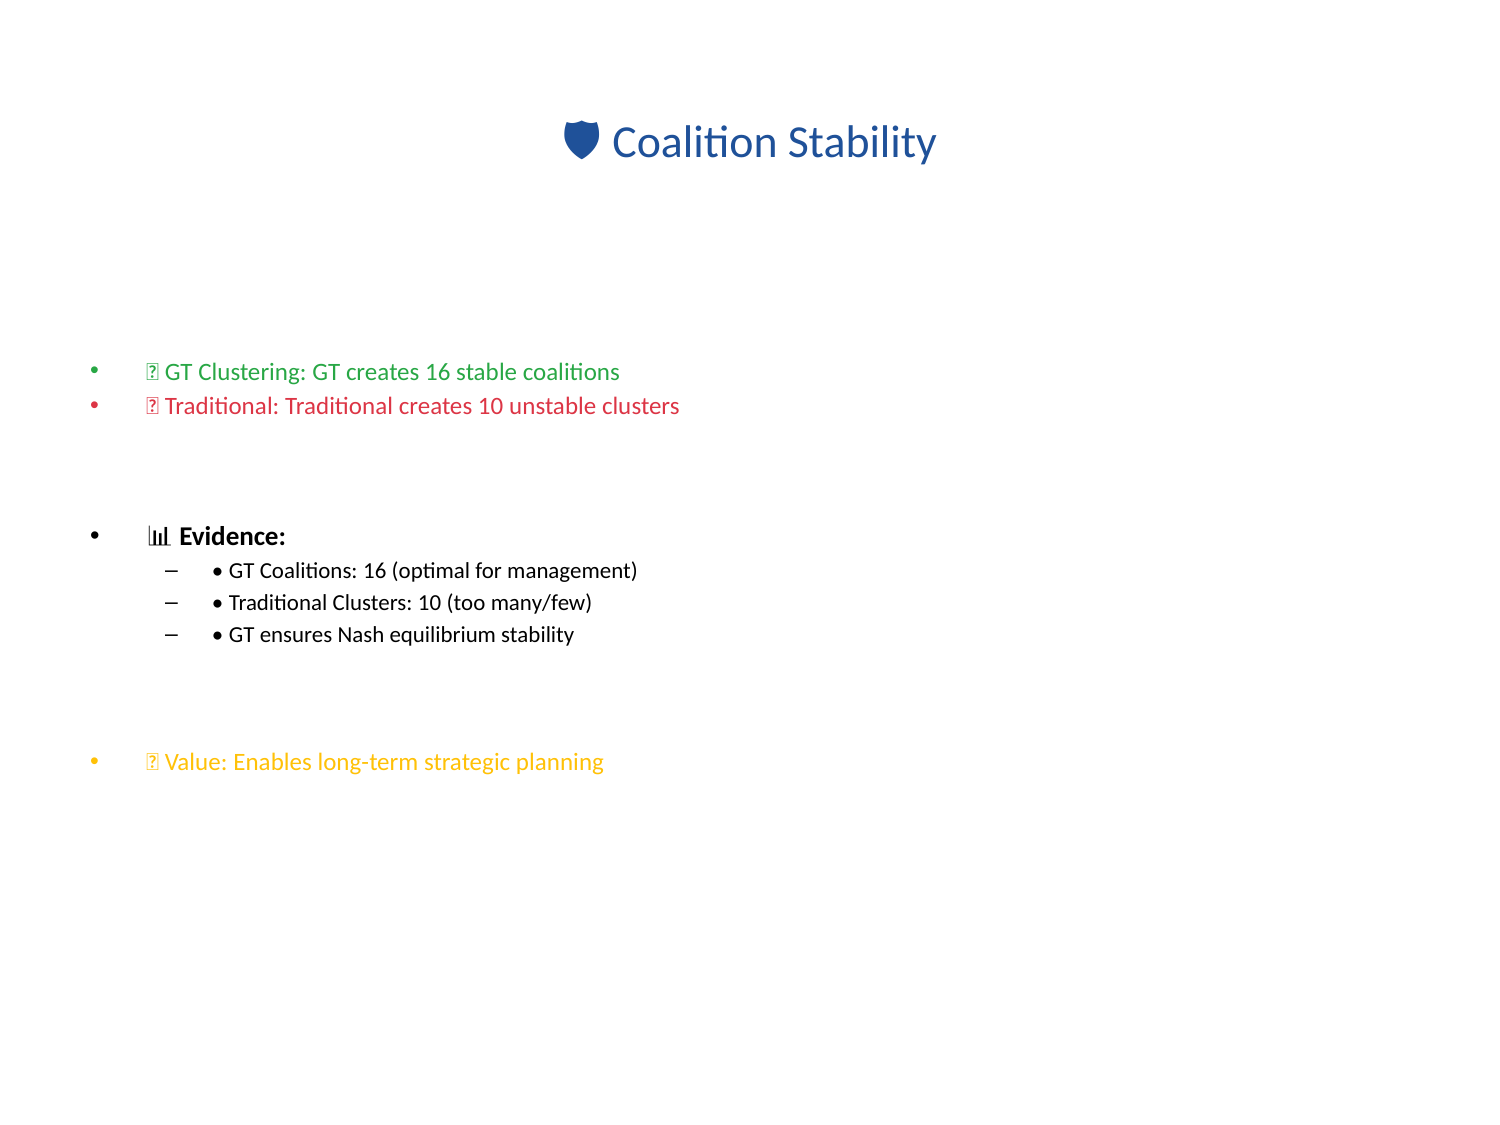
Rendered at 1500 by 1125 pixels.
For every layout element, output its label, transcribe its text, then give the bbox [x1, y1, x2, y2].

title 🛡️ Coalition Stability [75, 45, 1425, 233]
list ✅ GT Clustering: GT creates 16 stable coalitions ❌ Traditional: Traditional creates 10 unstable clusters 📊 Evidence: • GT Coalitions: 16 (optimal for management) • Traditional Clusters: 10 (too many/few) • GT ensures Nash equilibrium stability 💼 Value: Enables long-term strategic planning [75, 262, 1425, 1005]
